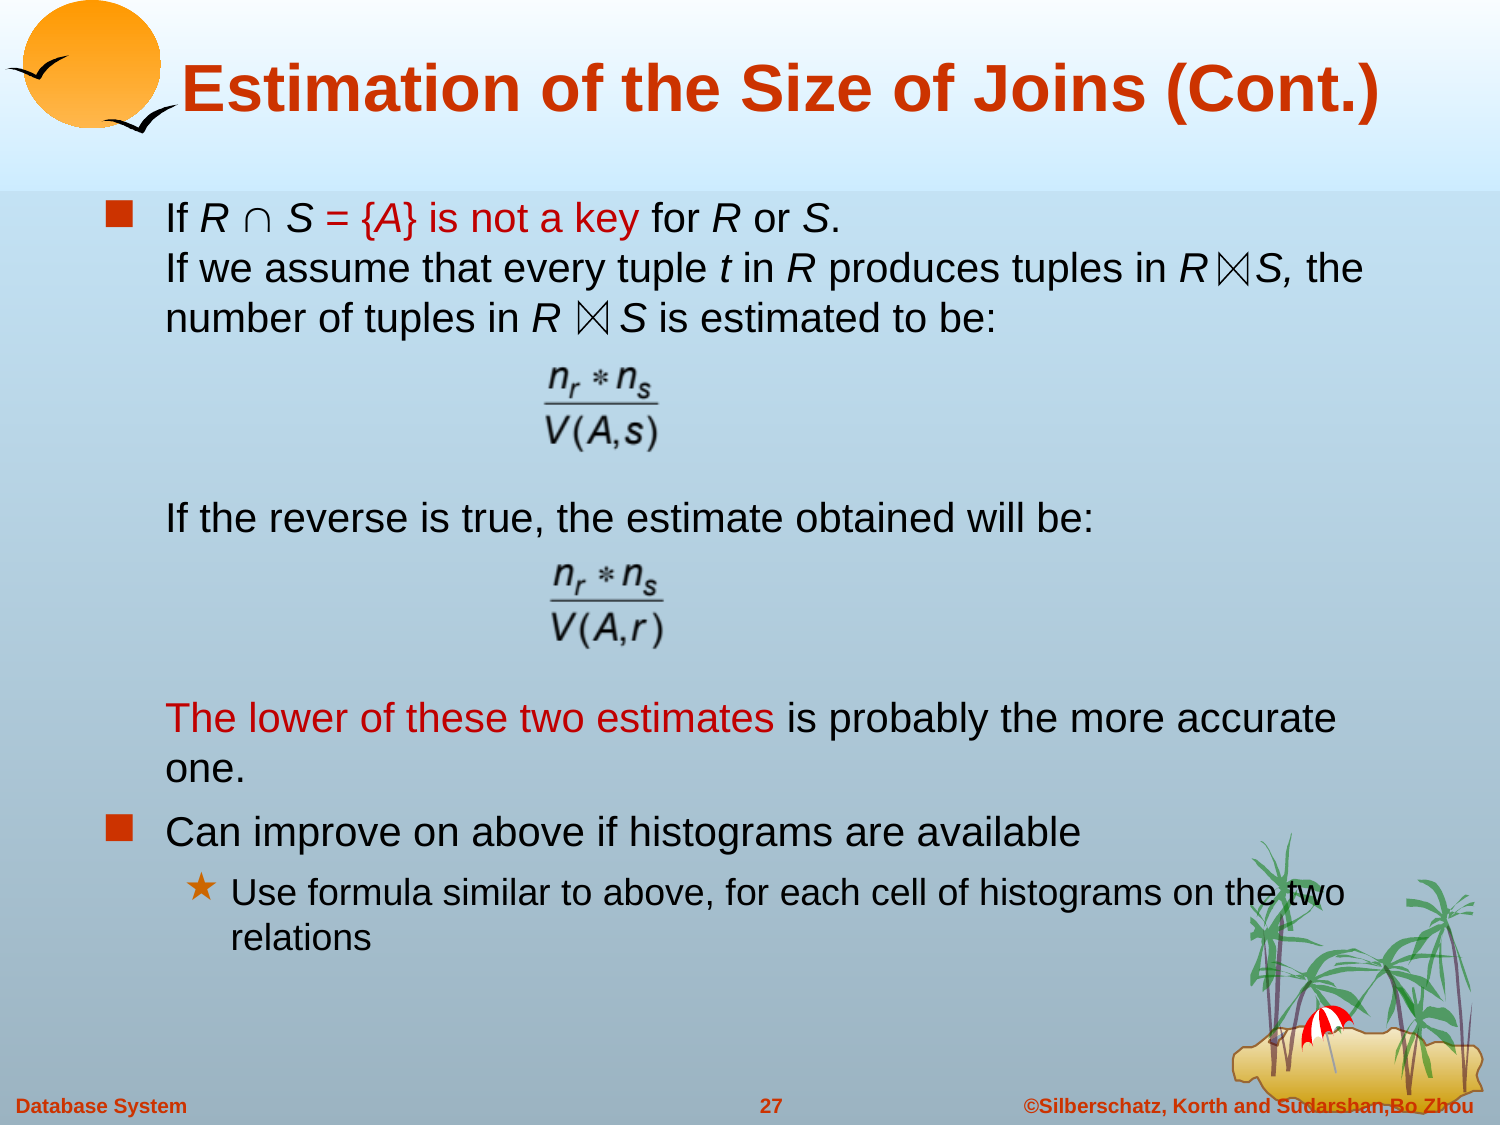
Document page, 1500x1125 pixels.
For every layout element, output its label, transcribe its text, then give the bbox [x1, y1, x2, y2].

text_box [541, 353, 661, 455]
text_box [1219, 253, 1248, 285]
text_box [578, 302, 608, 334]
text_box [547, 550, 665, 651]
list If R  S = {A} is not a key for R or S. If we assume that every tuple t in R produces tuples in R S, the number of tuples in R S is estimated to be: If the reverse is true, the estimate obtained will be: The lower of these two estimates is probably the more accurate one. Can improve on above if histograms are available Use formula similar to above, for each cell of histograms on the two relations [93, 182, 1382, 983]
title Estimation of the Size of Joins (Cont.) [119, 32, 1445, 133]
